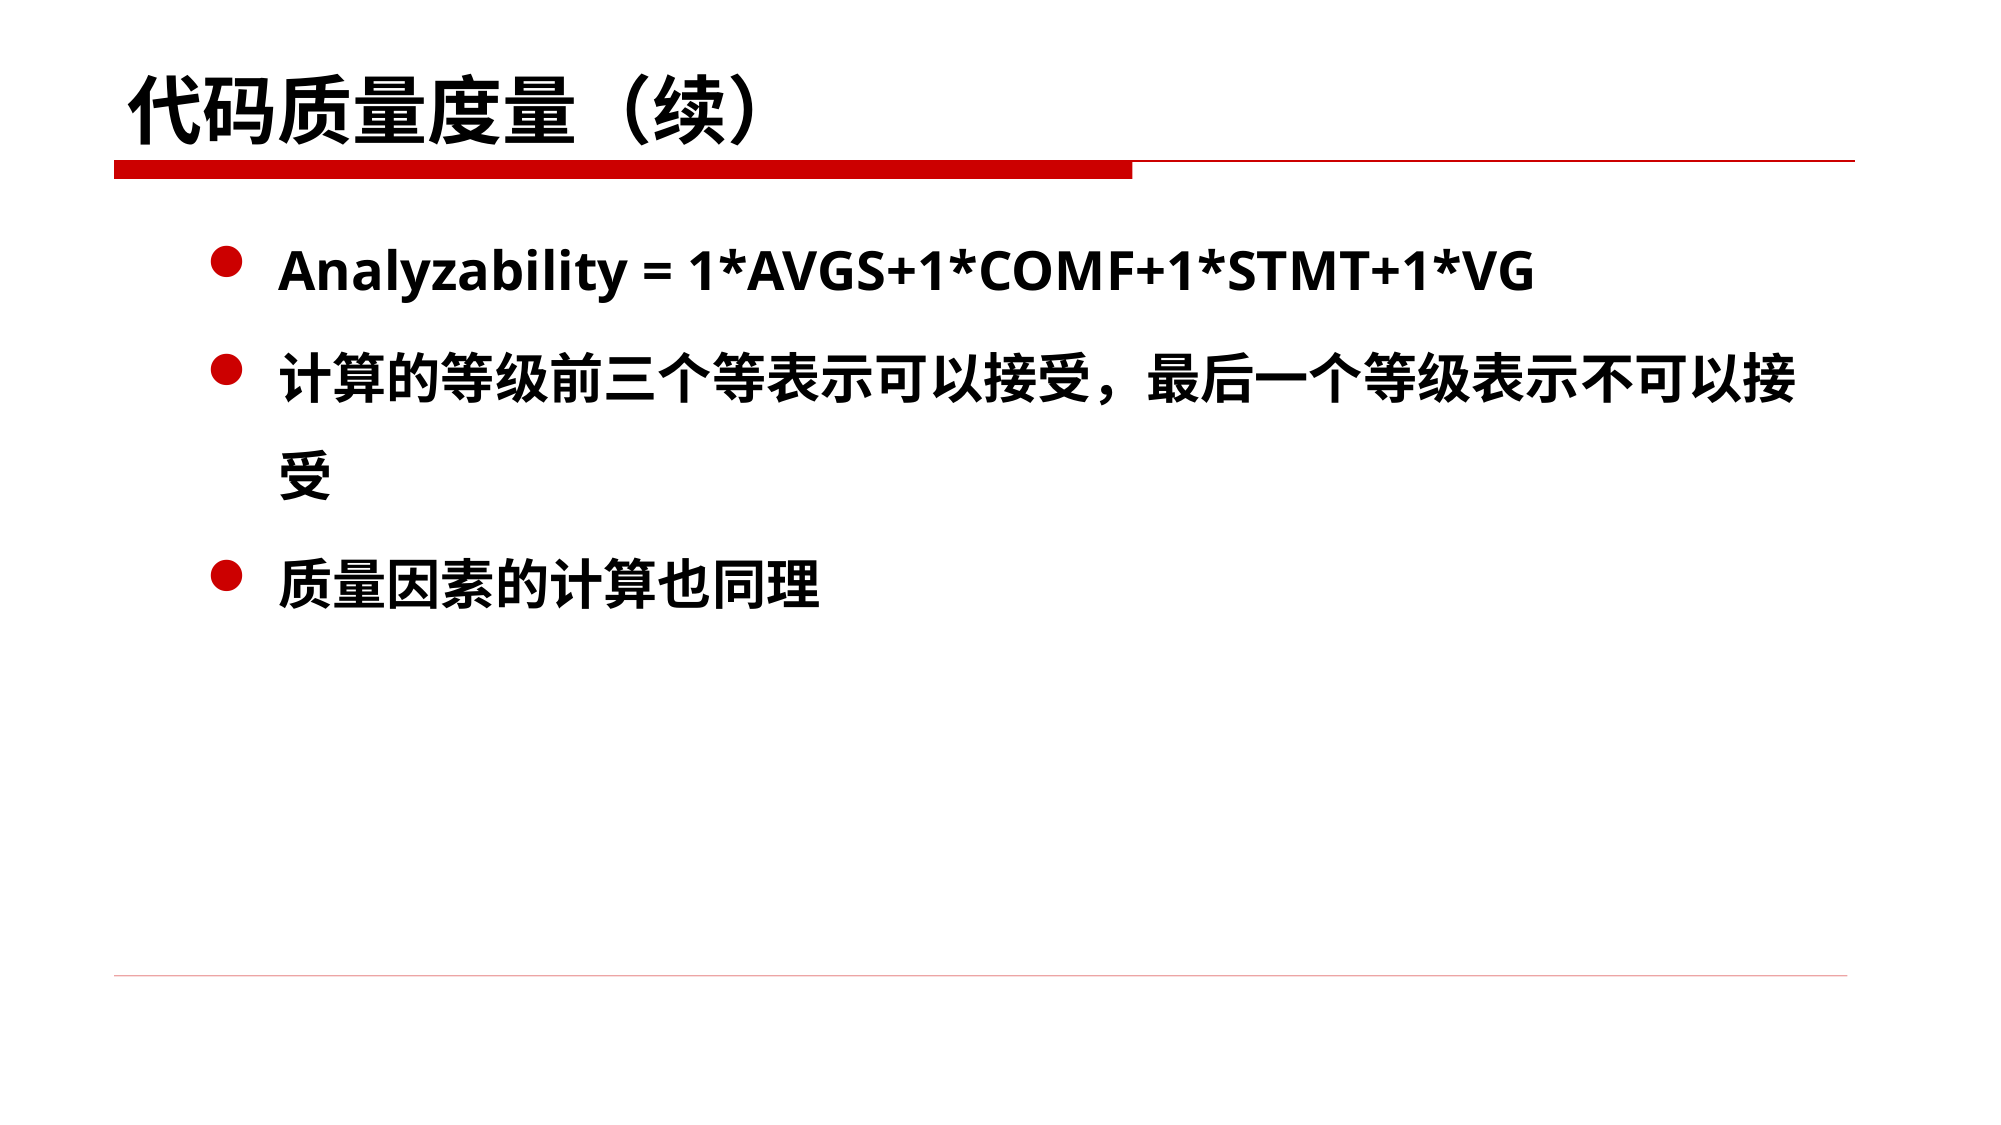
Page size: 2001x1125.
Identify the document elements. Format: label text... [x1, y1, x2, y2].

title 代码质量度量（续） [112, 42, 1863, 161]
list Analyzability = 1*AVGS+1*COMF+1*STMT+1*VG 计算的等级前三个等表示可以接受，最后一个等级表示不可以接受 质量因素的计算也同理 [114, 196, 1865, 897]
